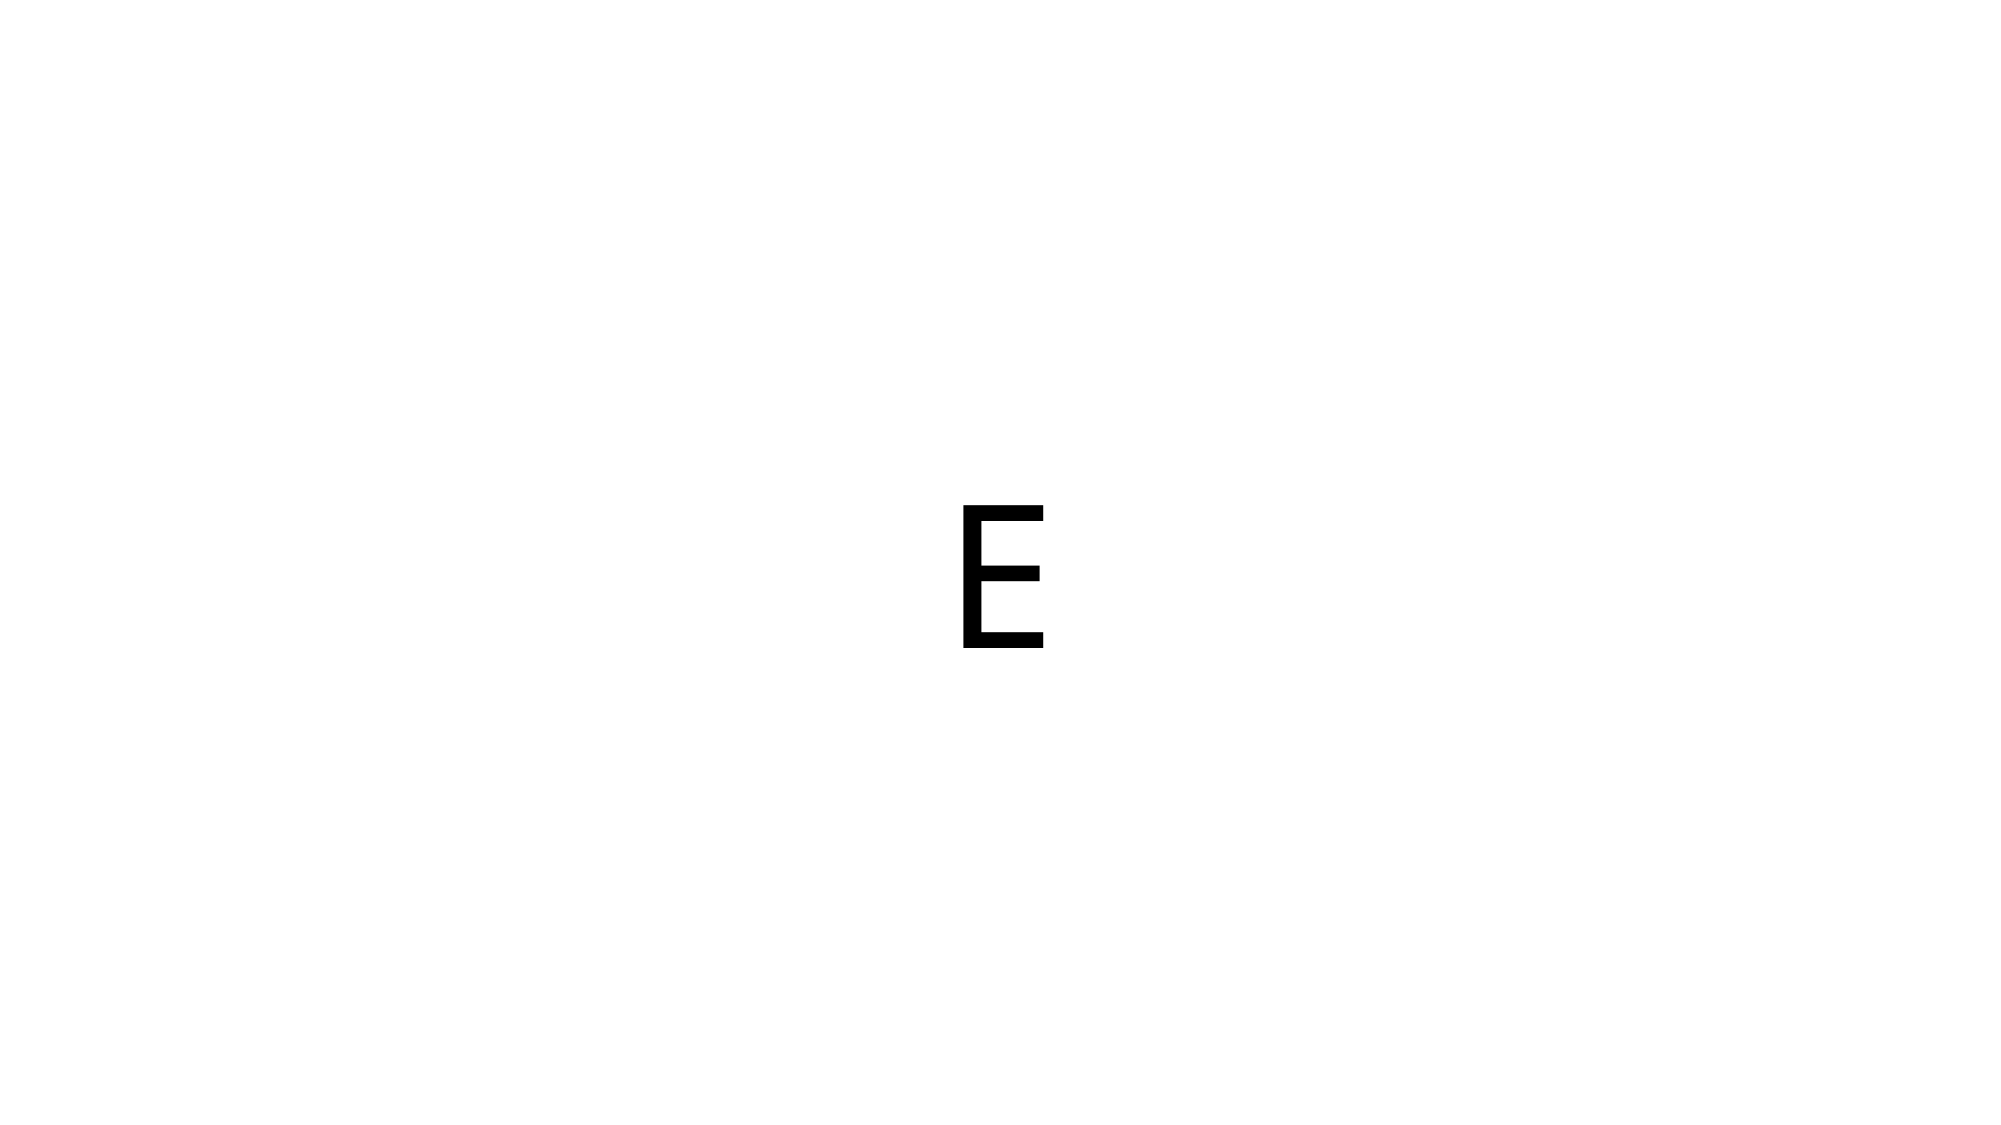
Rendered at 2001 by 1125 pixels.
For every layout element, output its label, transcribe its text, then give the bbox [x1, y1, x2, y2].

title E [137, 59, 1863, 1107]
